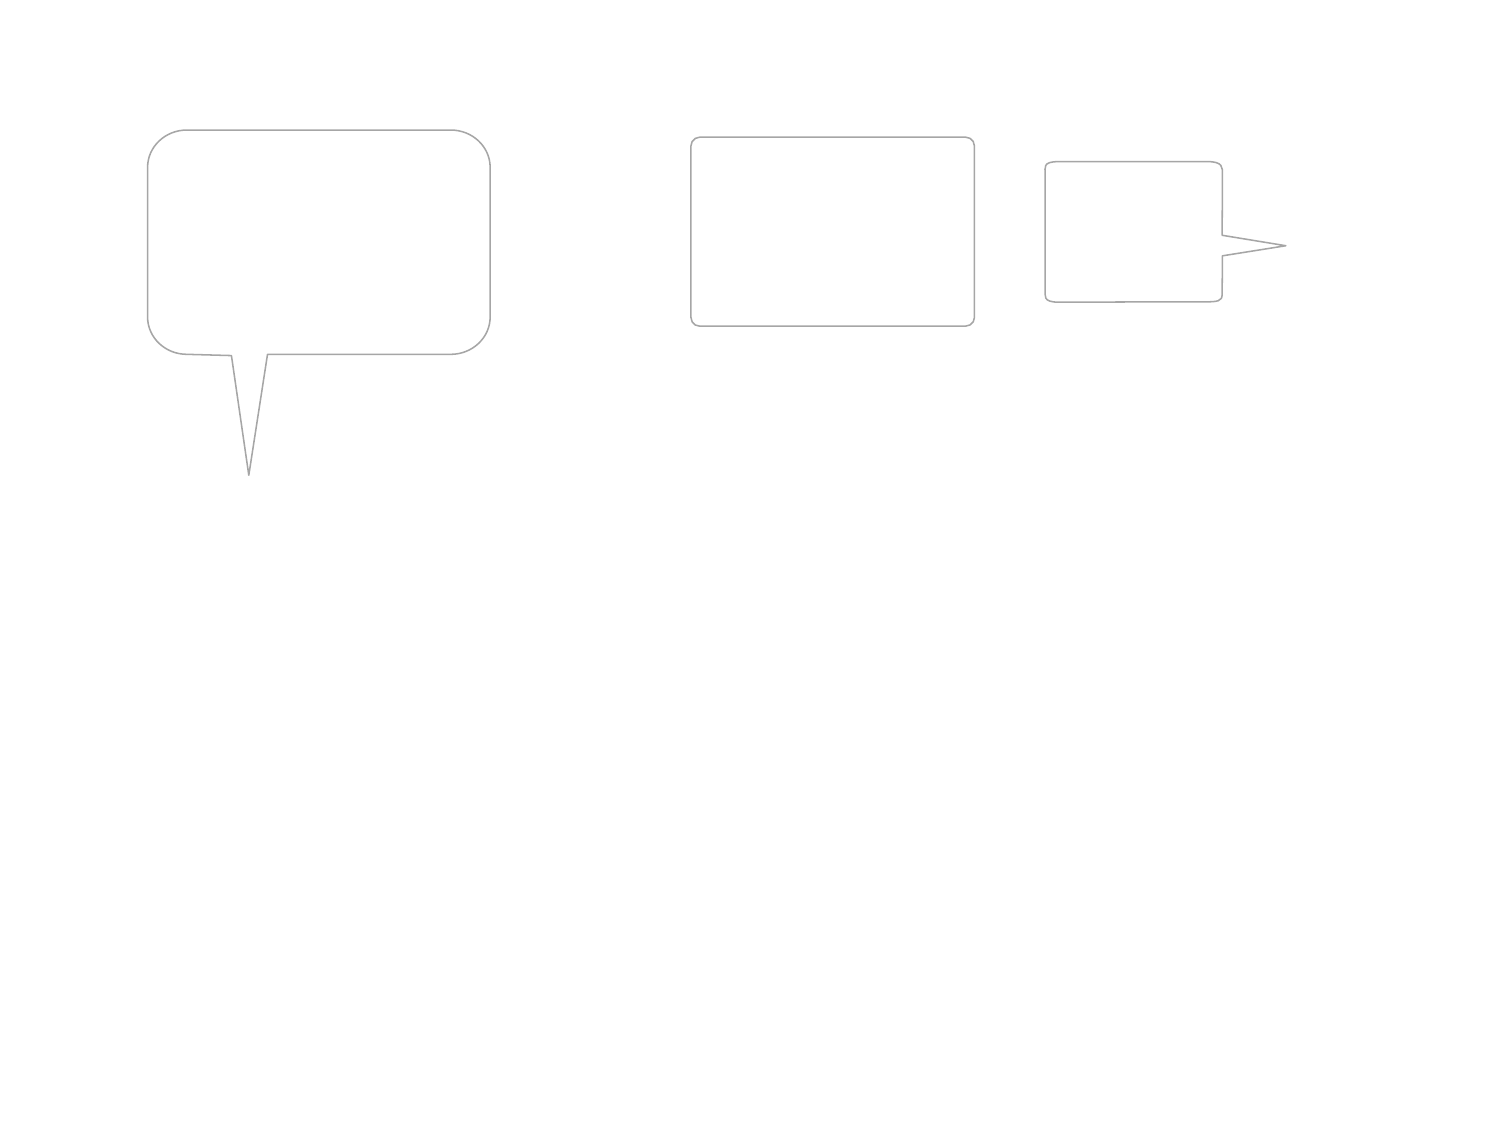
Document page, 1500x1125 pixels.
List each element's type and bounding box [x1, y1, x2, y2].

text_box [1042, 159, 1288, 305]
text_box [145, 127, 493, 478]
text_box [688, 135, 977, 329]
